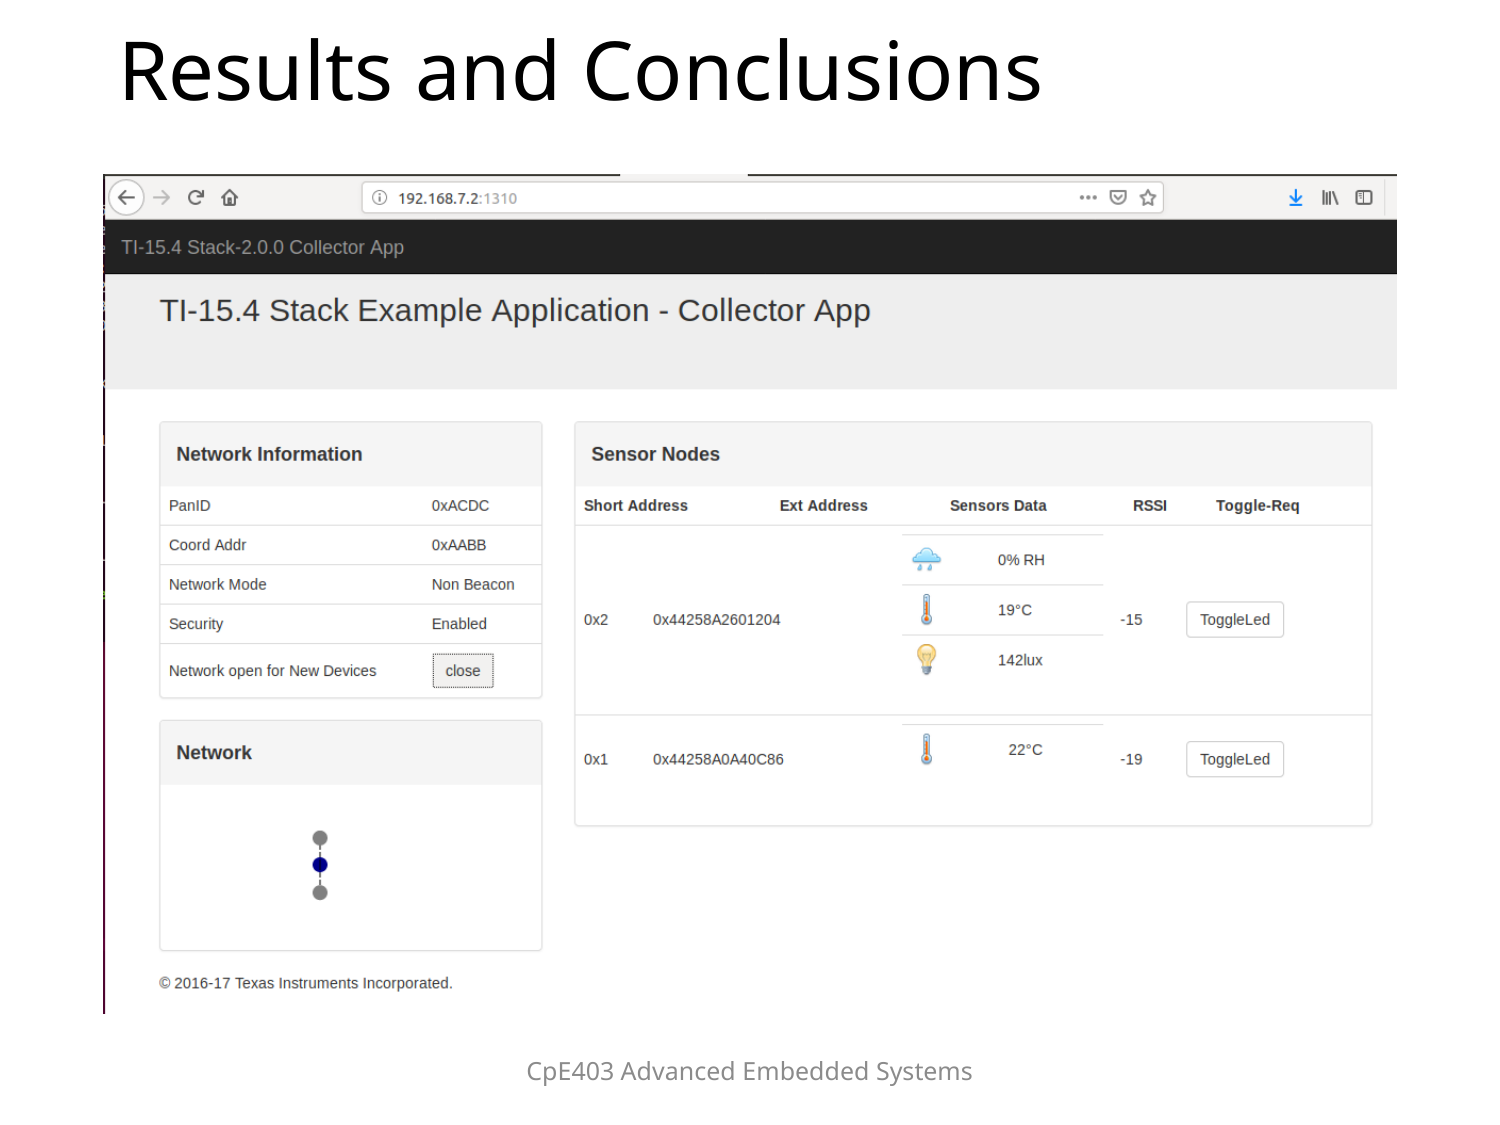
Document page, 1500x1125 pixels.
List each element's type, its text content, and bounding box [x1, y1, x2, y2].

footer CpE403 Advanced Embedded Systems [496, 1042, 1004, 1103]
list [103, 174, 1397, 1014]
title Results and Conclusions [103, 22, 1397, 127]
